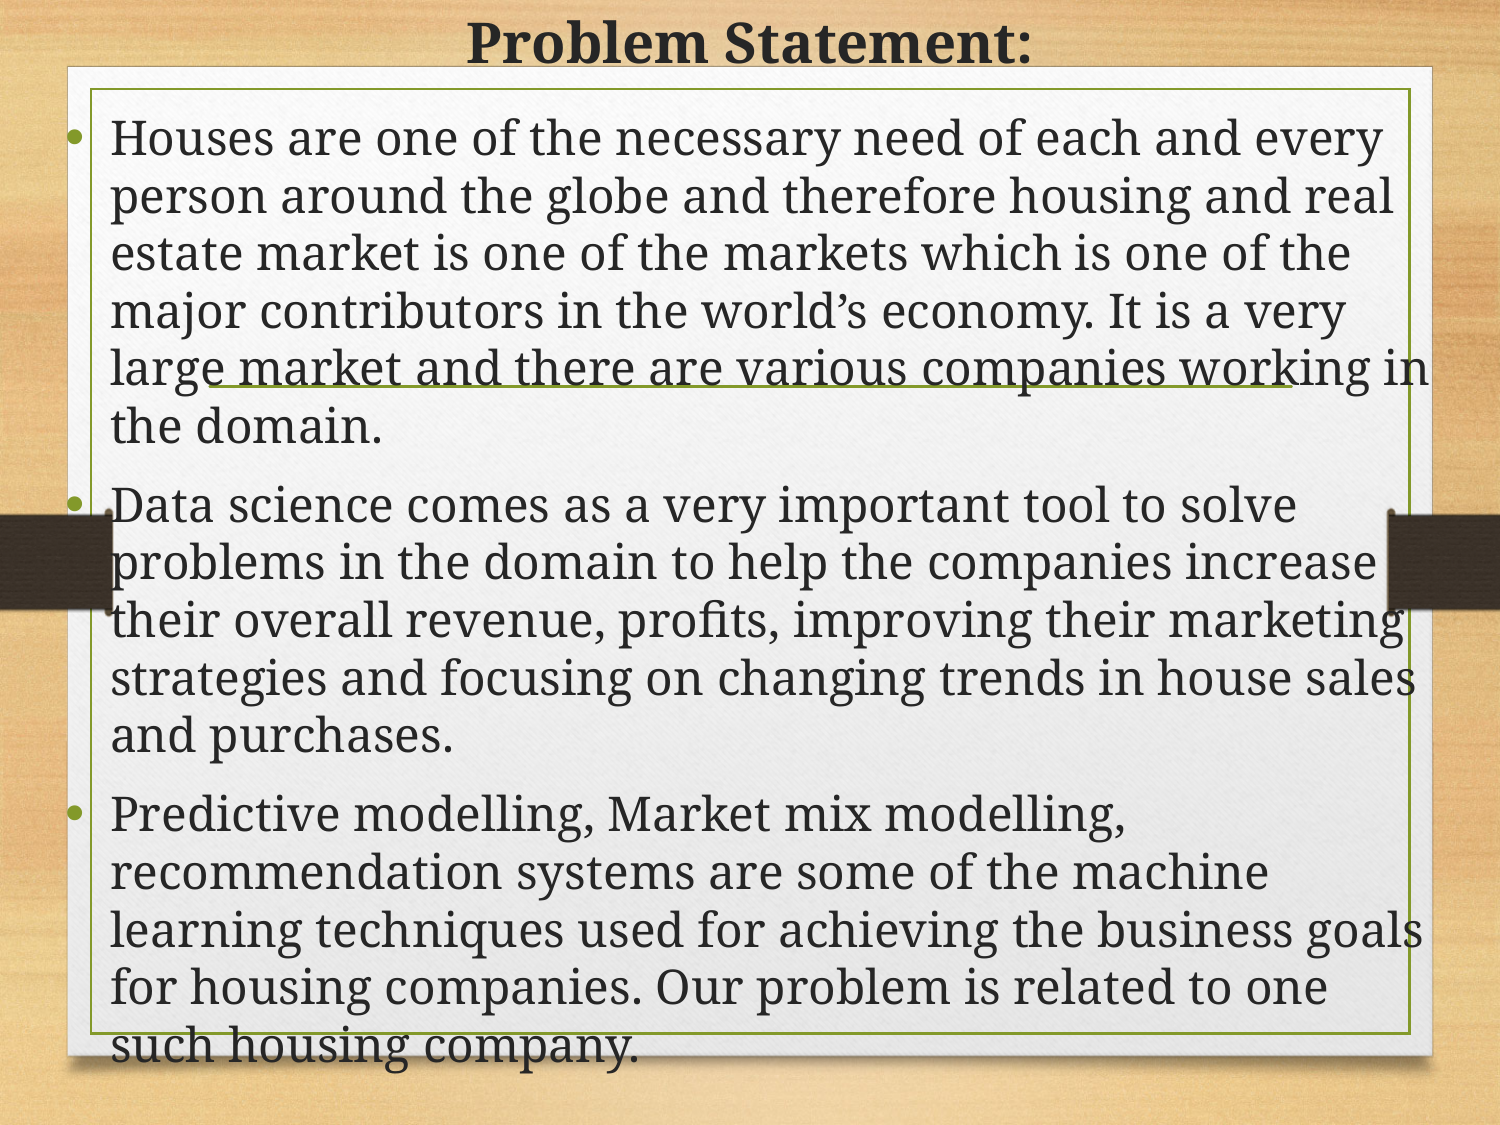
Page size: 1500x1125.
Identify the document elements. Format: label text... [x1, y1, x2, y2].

list Houses are one of the necessary need of each and every person around the globe and therefore housing and real estate market is one of the markets which is one of the major contributors in the world’s economy. It is a very large market and there are various companies working in the domain. Data science comes as a very important tool to solve problems in the domain to help the companies increase their overall revenue, profits, improving their marketing strategies and focusing on changing trends in house sales and purchases. Predictive modelling, Market mix modelling, recommendation systems are some of the machine learning techniques used for achieving the business goals for housing companies. Our problem is related to one such housing company. [50, 99, 1463, 1088]
picture [0, 0, 1500, 1125]
title Problem Statement: [75, 0, 1425, 99]
